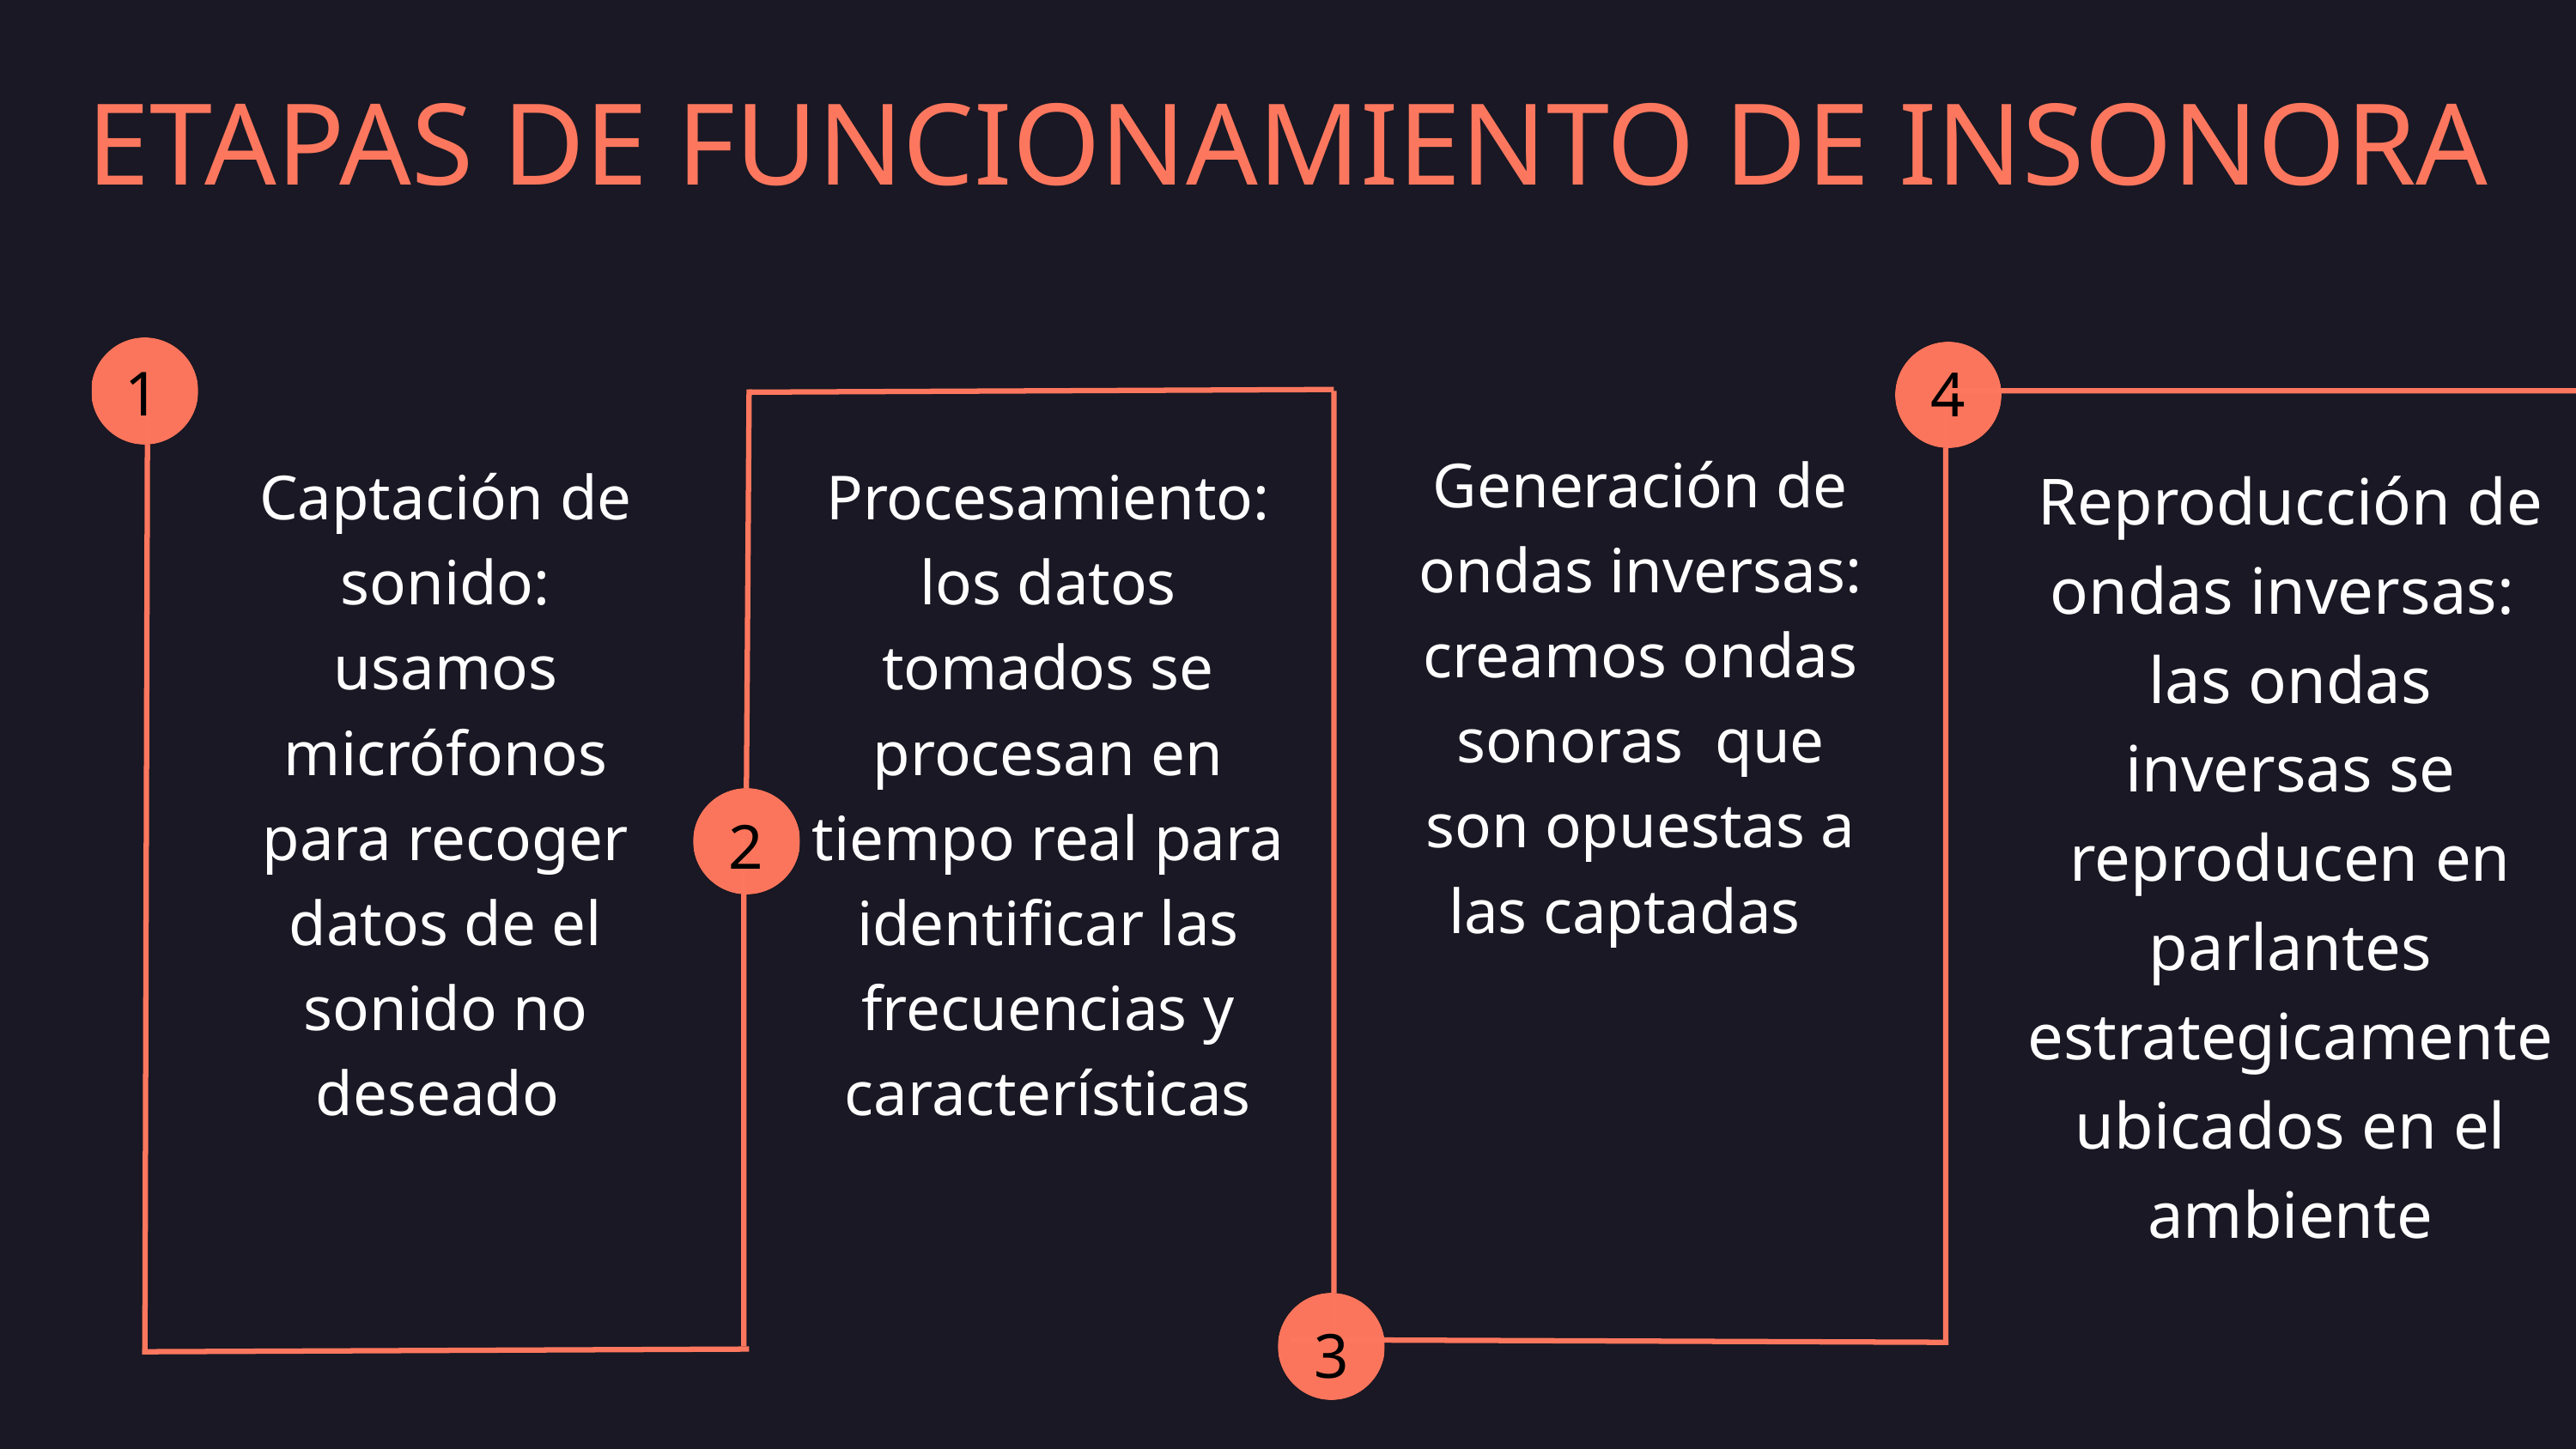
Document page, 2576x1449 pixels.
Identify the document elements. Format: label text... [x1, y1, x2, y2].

text_box 4 [1930, 343, 1966, 429]
text_box 2 [729, 796, 764, 882]
text_box [1895, 342, 2002, 448]
text_box [693, 788, 800, 895]
text_box [91, 337, 198, 445]
text_box [1278, 1293, 1385, 1400]
text_box 1 [125, 343, 160, 428]
text_box Generación de ondas inversas: creamos ondas sonoras que son opuestas a las captadas [1400, 434, 1880, 946]
text_box ETAPAS DE FUNCIONAMIENTO DE INSONORA [0, 71, 2576, 208]
text_box Procesamiento: los datos tomados se procesan en tiempo real para identificar las frecuencias y características [805, 446, 1291, 1128]
text_box Reproducción de ondas inversas: las ondas inversas se reproducen en parlantes estrategicamente ubicados en el ambiente [2025, 448, 2557, 1252]
text_box 3 [1314, 1305, 1349, 1391]
text_box Captación de sonido: usamos micrófonos para recoger datos de el sonido no deseado [227, 446, 665, 1128]
